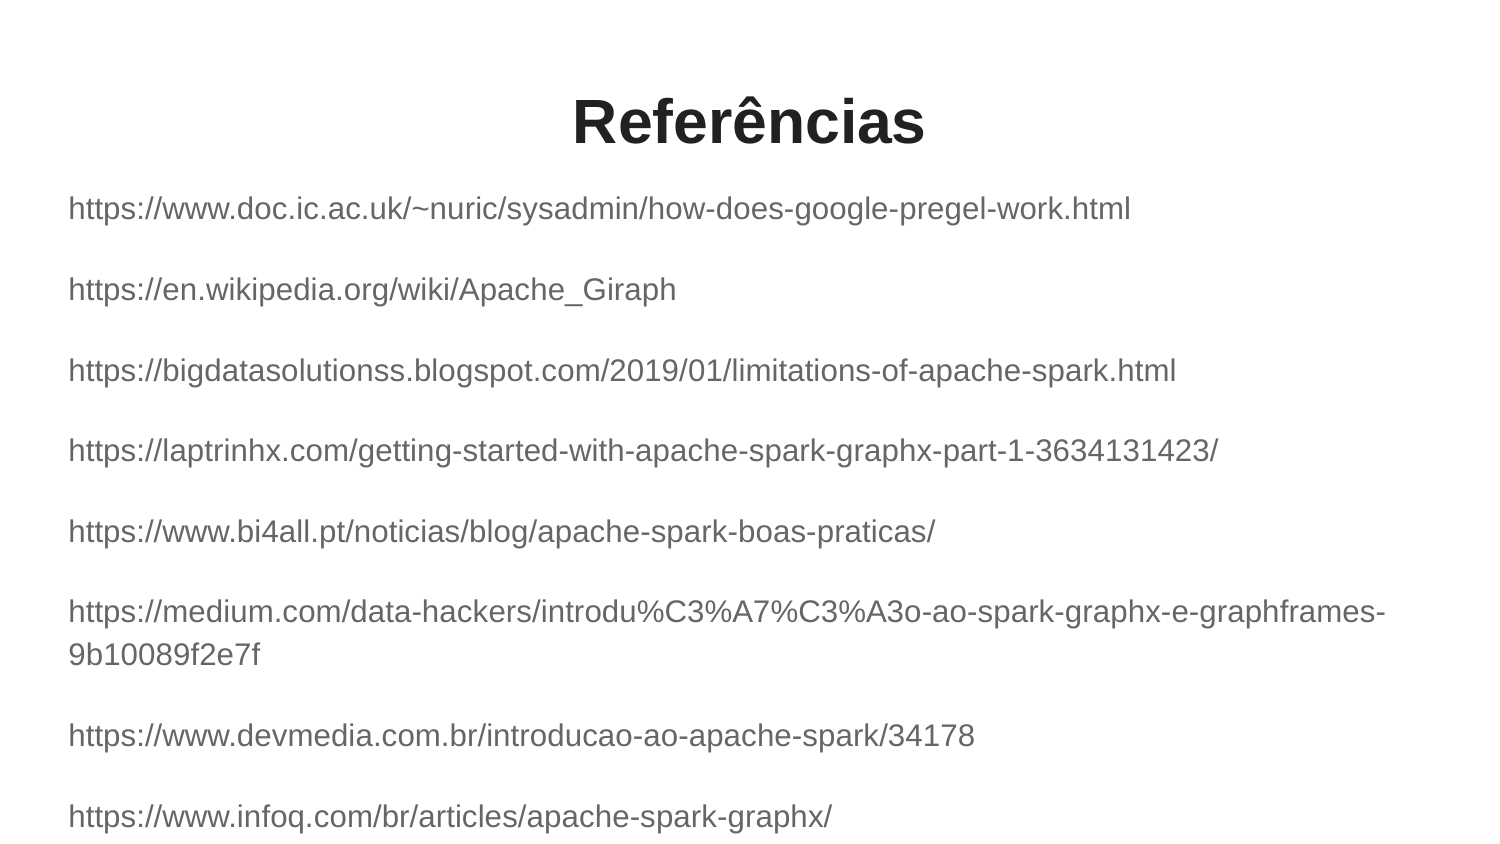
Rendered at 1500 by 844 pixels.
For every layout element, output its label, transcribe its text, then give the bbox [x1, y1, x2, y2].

list https://www.doc.ic.ac.uk/~nuric/sysadmin/how-does-google-pregel-work.html https://en.wikipedia.org/wiki/Apache_Giraph https://bigdatasolutionss.blogspot.com/2019/01/limitations-of-apache-spark.html https://laptrinhx.com/getting-started-with-apache-spark-graphx-part-1-3634131423/ https://www.bi4all.pt/noticias/blog/apache-spark-boas-praticas/ https://medium.com/data-hackers/introdu%C3%A7%C3%A3o-ao-spark-graphx-e-graphframes-9b10089f2e7f https://www.devmedia.com.br/introducao-ao-apache-spark/34178 https://www.infoq.com/br/articles/apache-spark-graphx/ [53, 168, 1465, 836]
title Referências [91, 66, 1409, 168]
